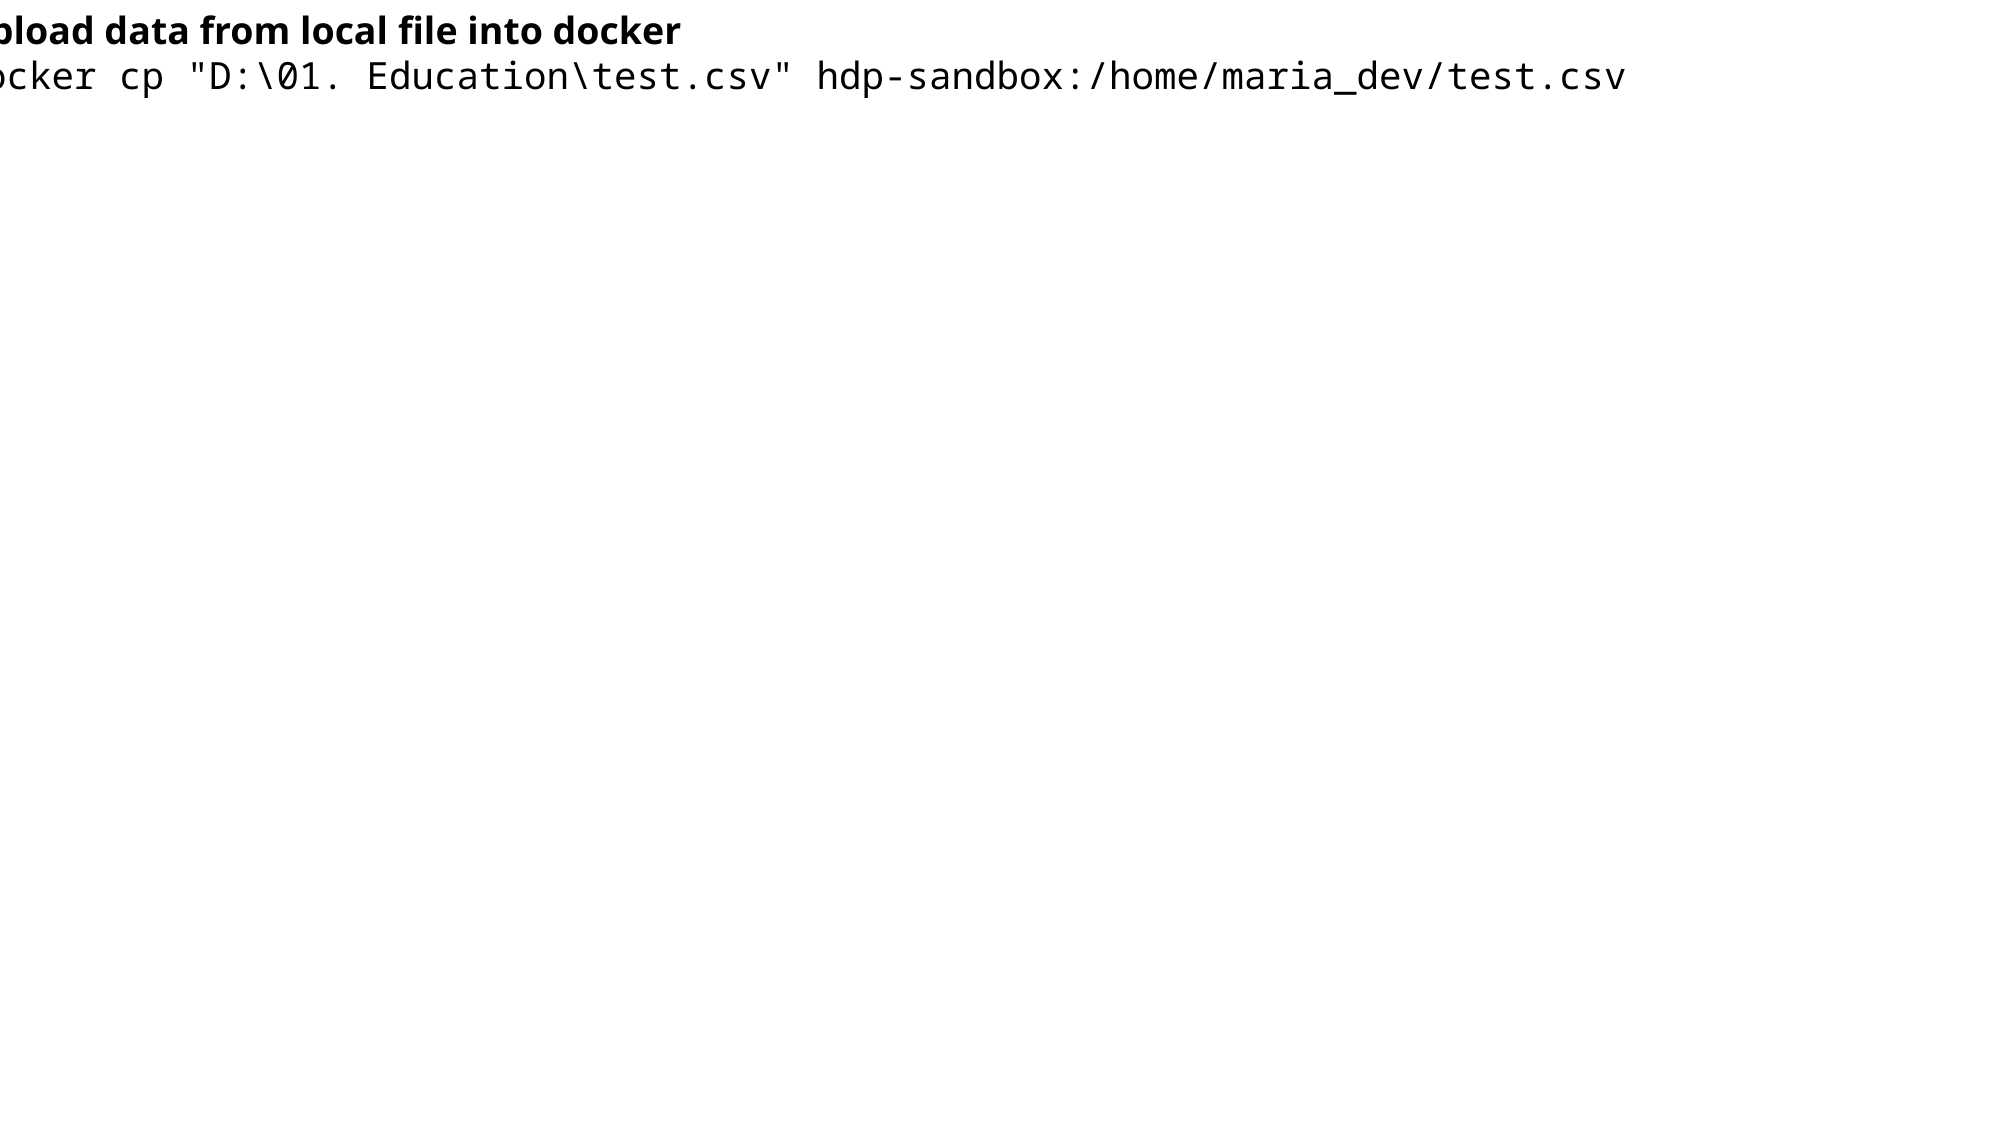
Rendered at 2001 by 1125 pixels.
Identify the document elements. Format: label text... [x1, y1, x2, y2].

text_box Upload data from local file into docker docker cp "D:\01. Education\test.csv" hdp-sandbox:/home/maria_dev/test.csv [0, 0, 1642, 105]
